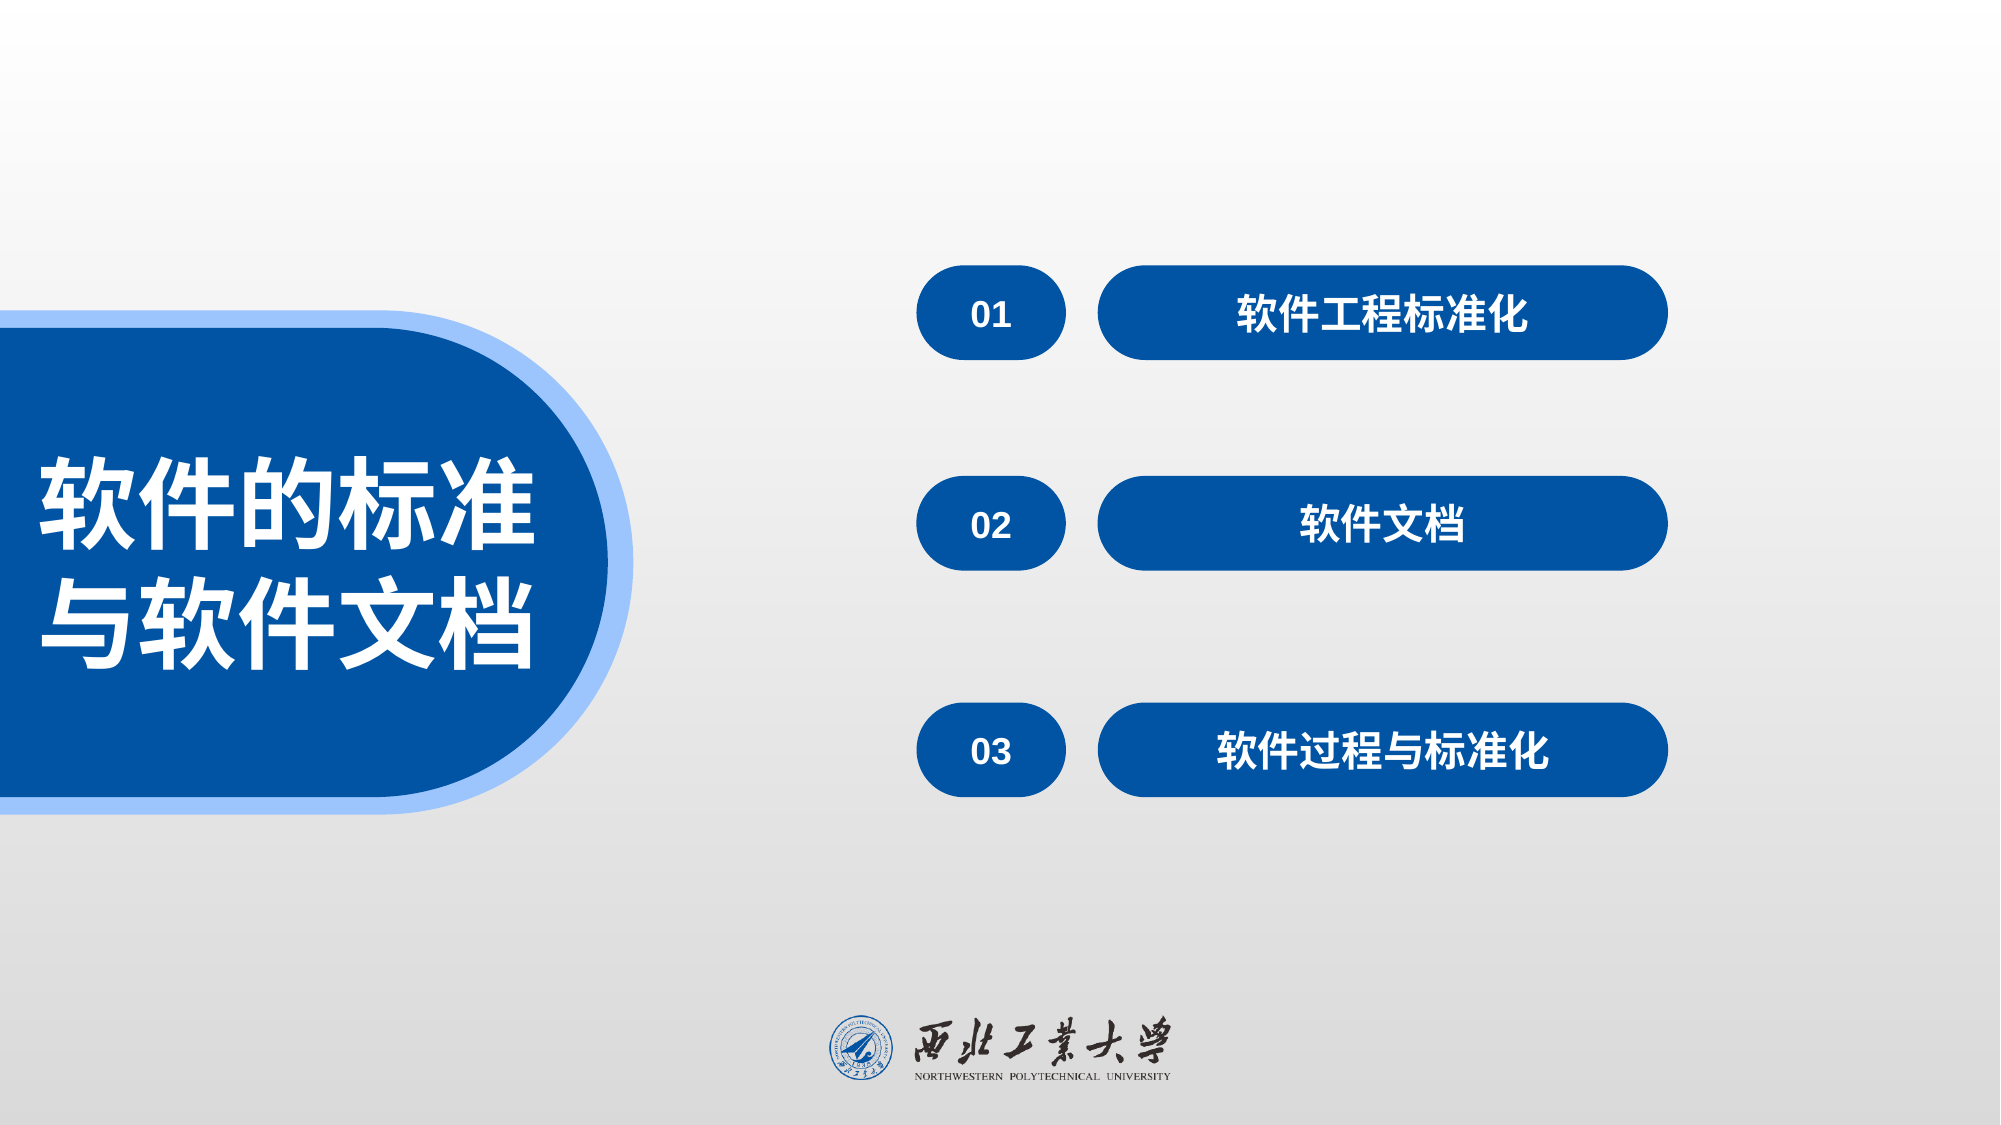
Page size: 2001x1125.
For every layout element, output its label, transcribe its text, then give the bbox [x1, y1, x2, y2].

picture [829, 1015, 1171, 1080]
text_box [0, 309, 635, 816]
text_box [0, 326, 609, 799]
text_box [916, 265, 1668, 360]
text_box 软件的标准 与软件文档 [22, 433, 553, 689]
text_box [916, 702, 1668, 798]
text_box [916, 475, 1668, 571]
